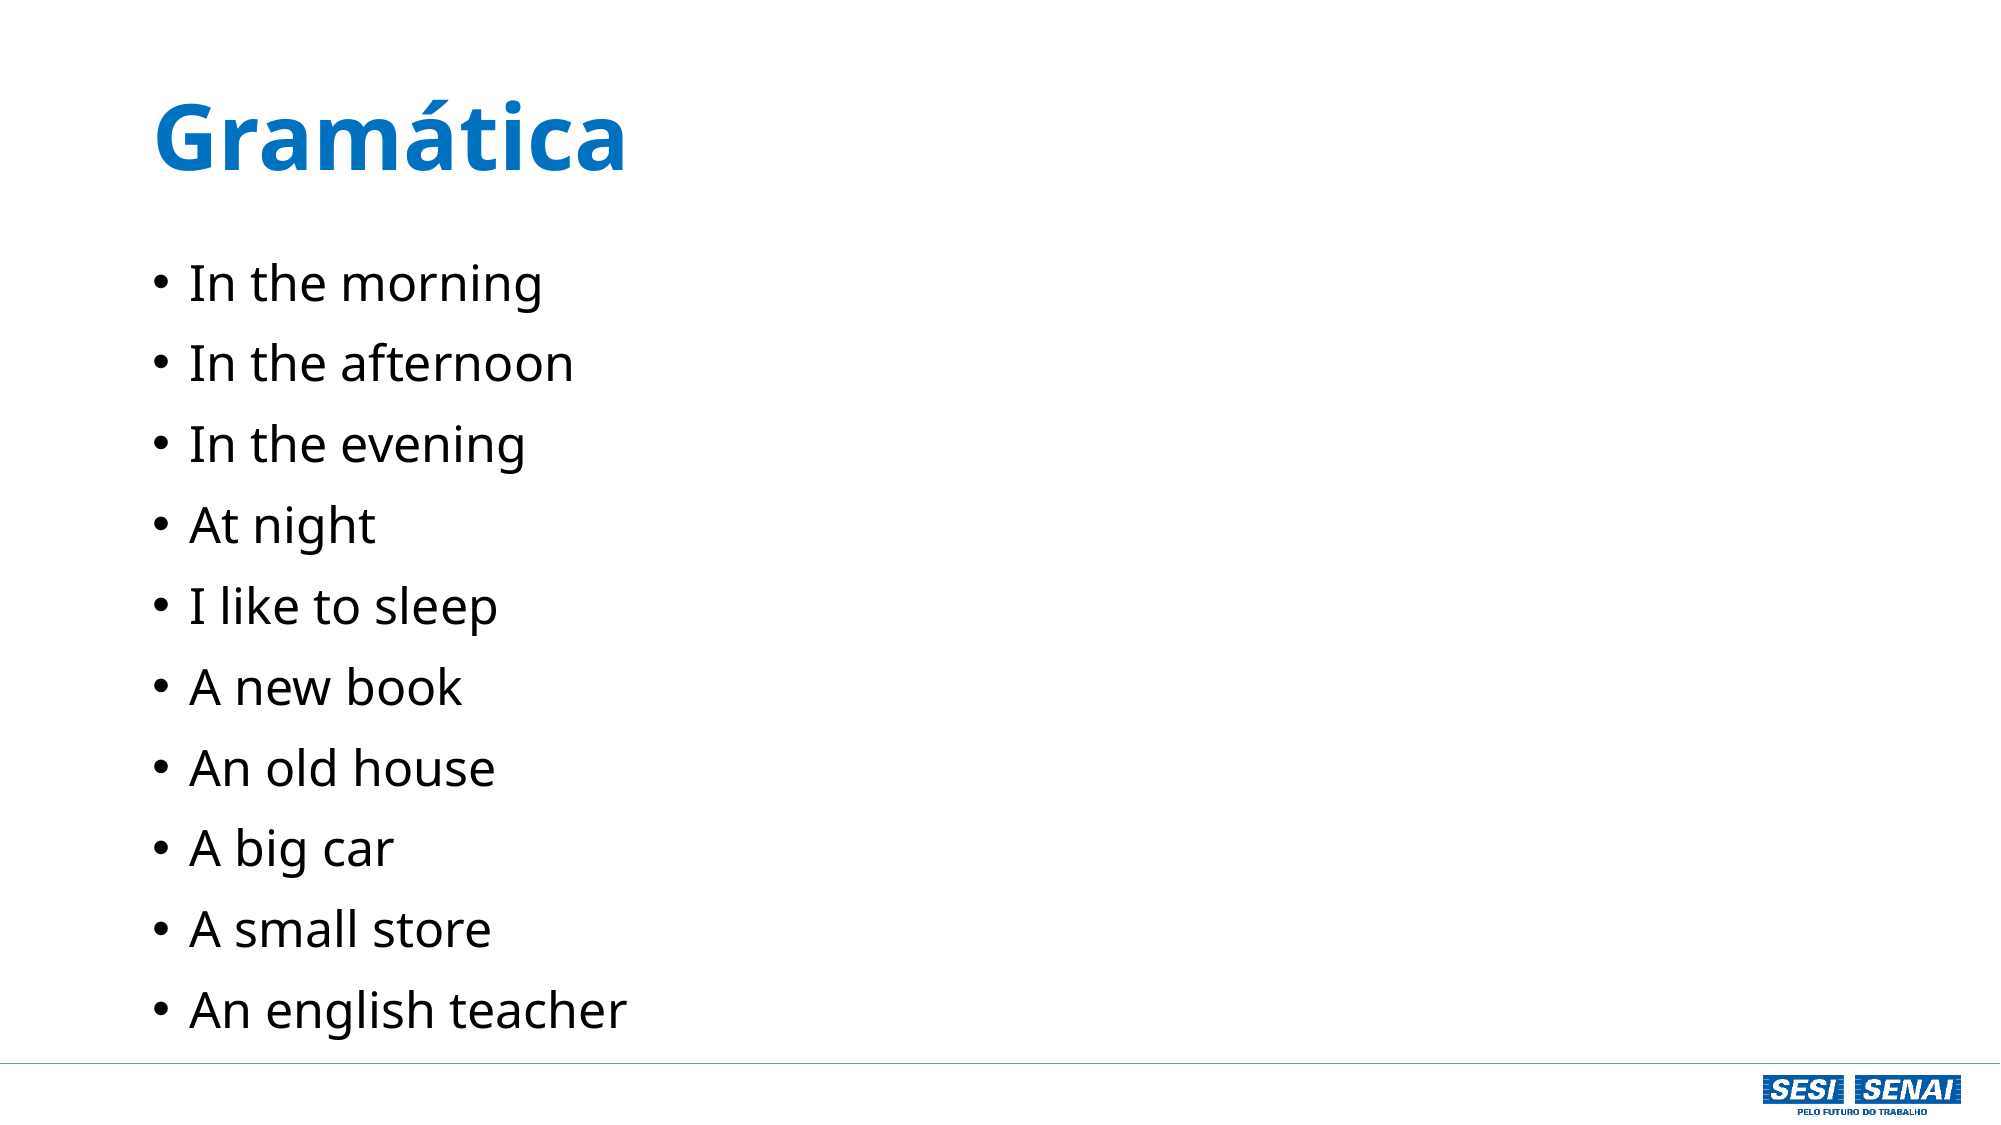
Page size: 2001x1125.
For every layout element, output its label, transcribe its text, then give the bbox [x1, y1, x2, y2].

picture [1763, 1075, 1961, 1115]
list In the morning In the afternoon In the evening At night I like to sleep A new book An old house A big car A small store An english teacher [137, 243, 1863, 1041]
title Gramática [137, 59, 1864, 208]
